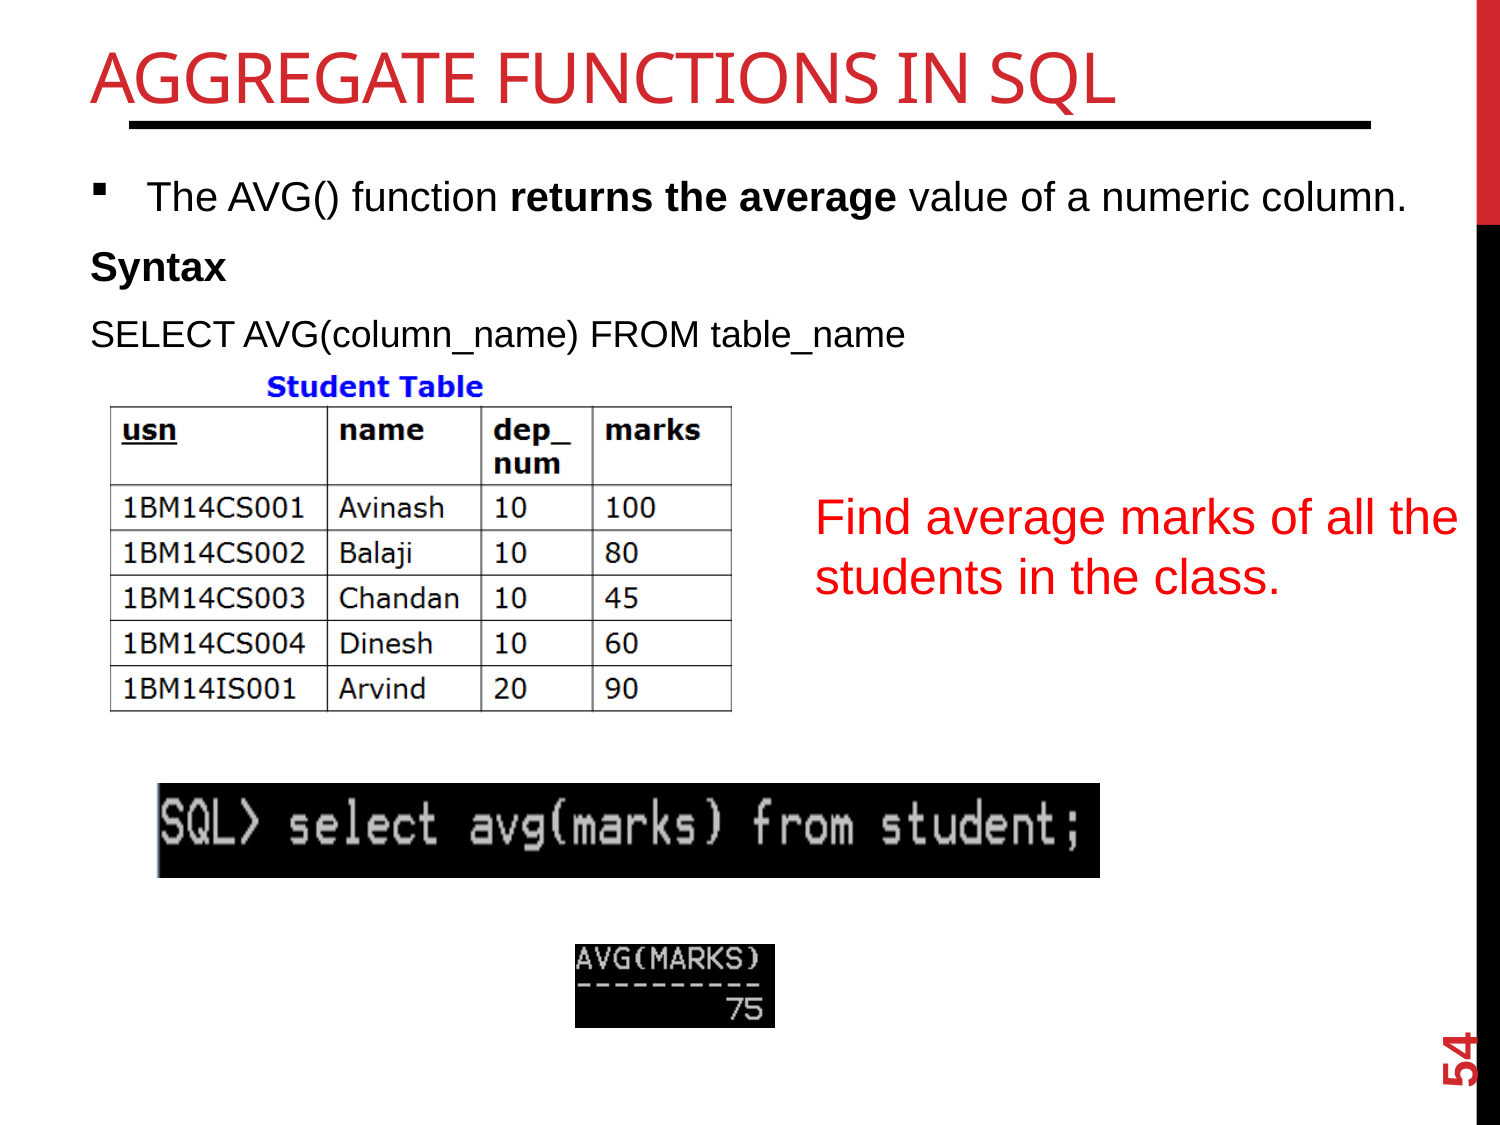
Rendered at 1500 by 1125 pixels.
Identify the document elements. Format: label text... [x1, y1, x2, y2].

list The AVG() function returns the average value of a numeric column. Syntax SELECT AVG(column_name) FROM table_name [75, 162, 1425, 1005]
picture [110, 359, 733, 722]
text_box Find average marks of all the students in the class. [799, 477, 1475, 613]
title Aggregate Functions in SQL [75, 24, 1475, 125]
slide_number 54 [1427, 887, 1488, 1104]
picture [574, 944, 776, 1028]
picture [156, 783, 1101, 879]
